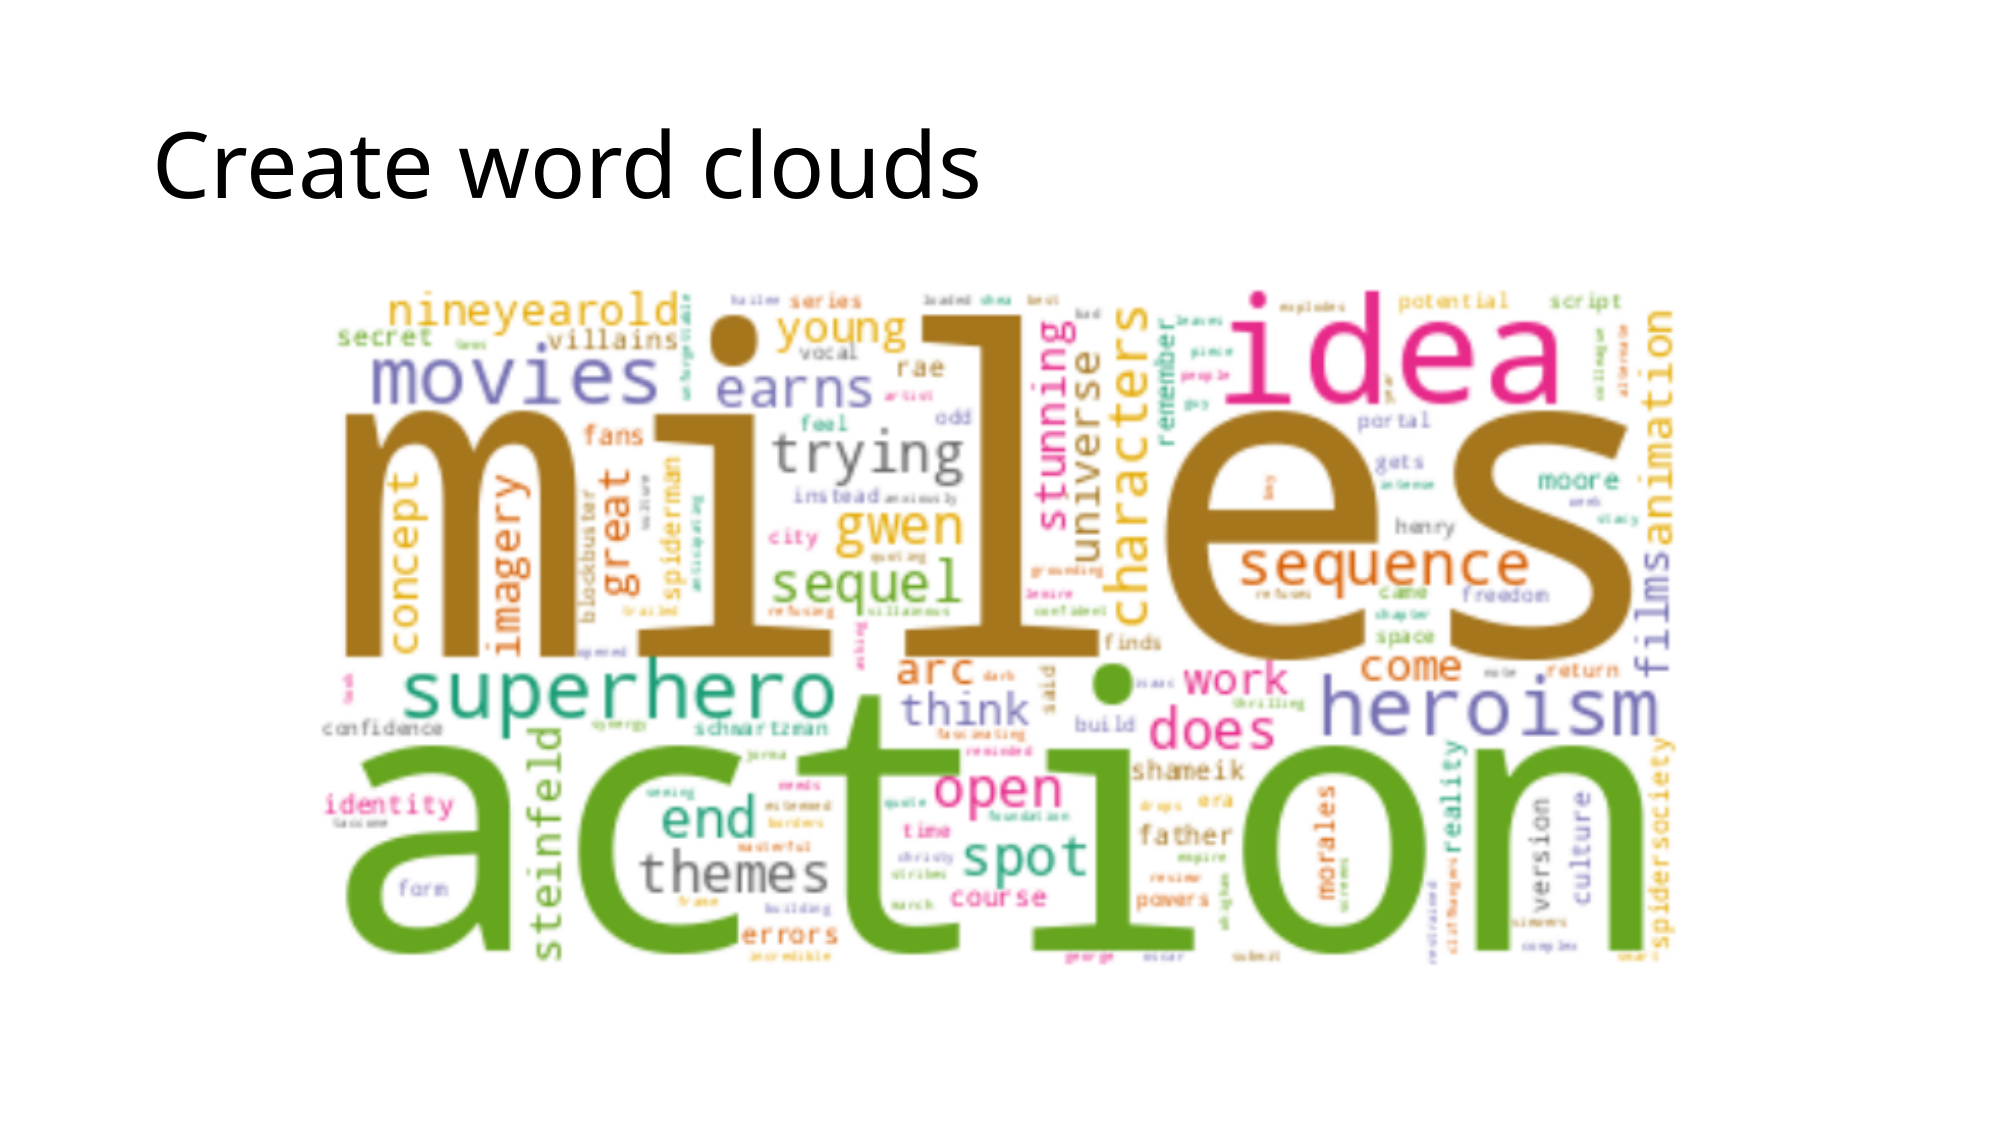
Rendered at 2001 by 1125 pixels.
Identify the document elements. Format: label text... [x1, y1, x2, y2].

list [299, 277, 1701, 992]
title Create word clouds [137, 59, 1863, 278]
